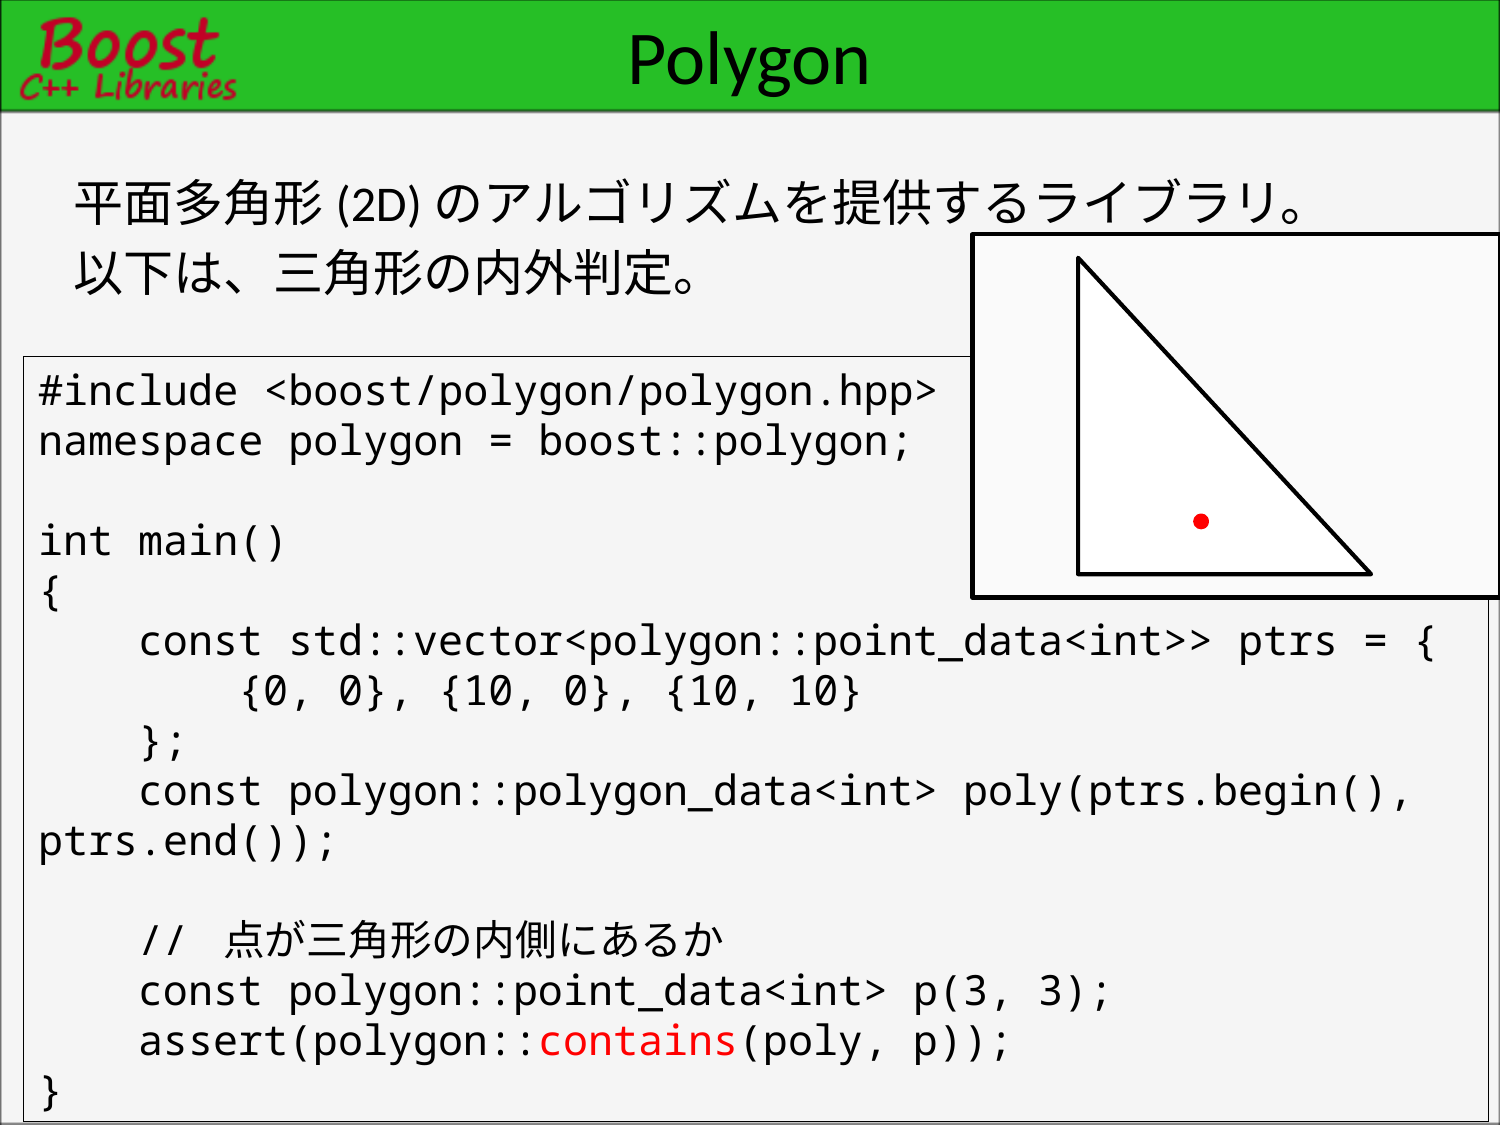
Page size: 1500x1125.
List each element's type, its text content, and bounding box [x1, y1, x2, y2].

text_box [1076, 255, 1374, 577]
title Polygon [75, 0, 1425, 108]
list 平面多角形(2D)のアルゴリズムを提供するライブラリ。 以下は、三角形の内外判定。 [58, 164, 1425, 329]
picture [0, 0, 1500, 1125]
text_box [1193, 513, 1209, 530]
text_box [970, 232, 1500, 600]
text_box #include <boost/polygon/polygon.hpp> namespace polygon = boost::polygon; int main() { const std::vector<polygon::point_data<int>> ptrs = { {0, 0}, {10, 0}, {10, 10} }; const polygon::polygon_data<int> poly(ptrs.begin(), ptrs.end()); // 点が三角形の内側にあるか const polygon::point_data<int> p(3, 3); assert(polygon::contains(poly, p)); } [23, 356, 1489, 1122]
